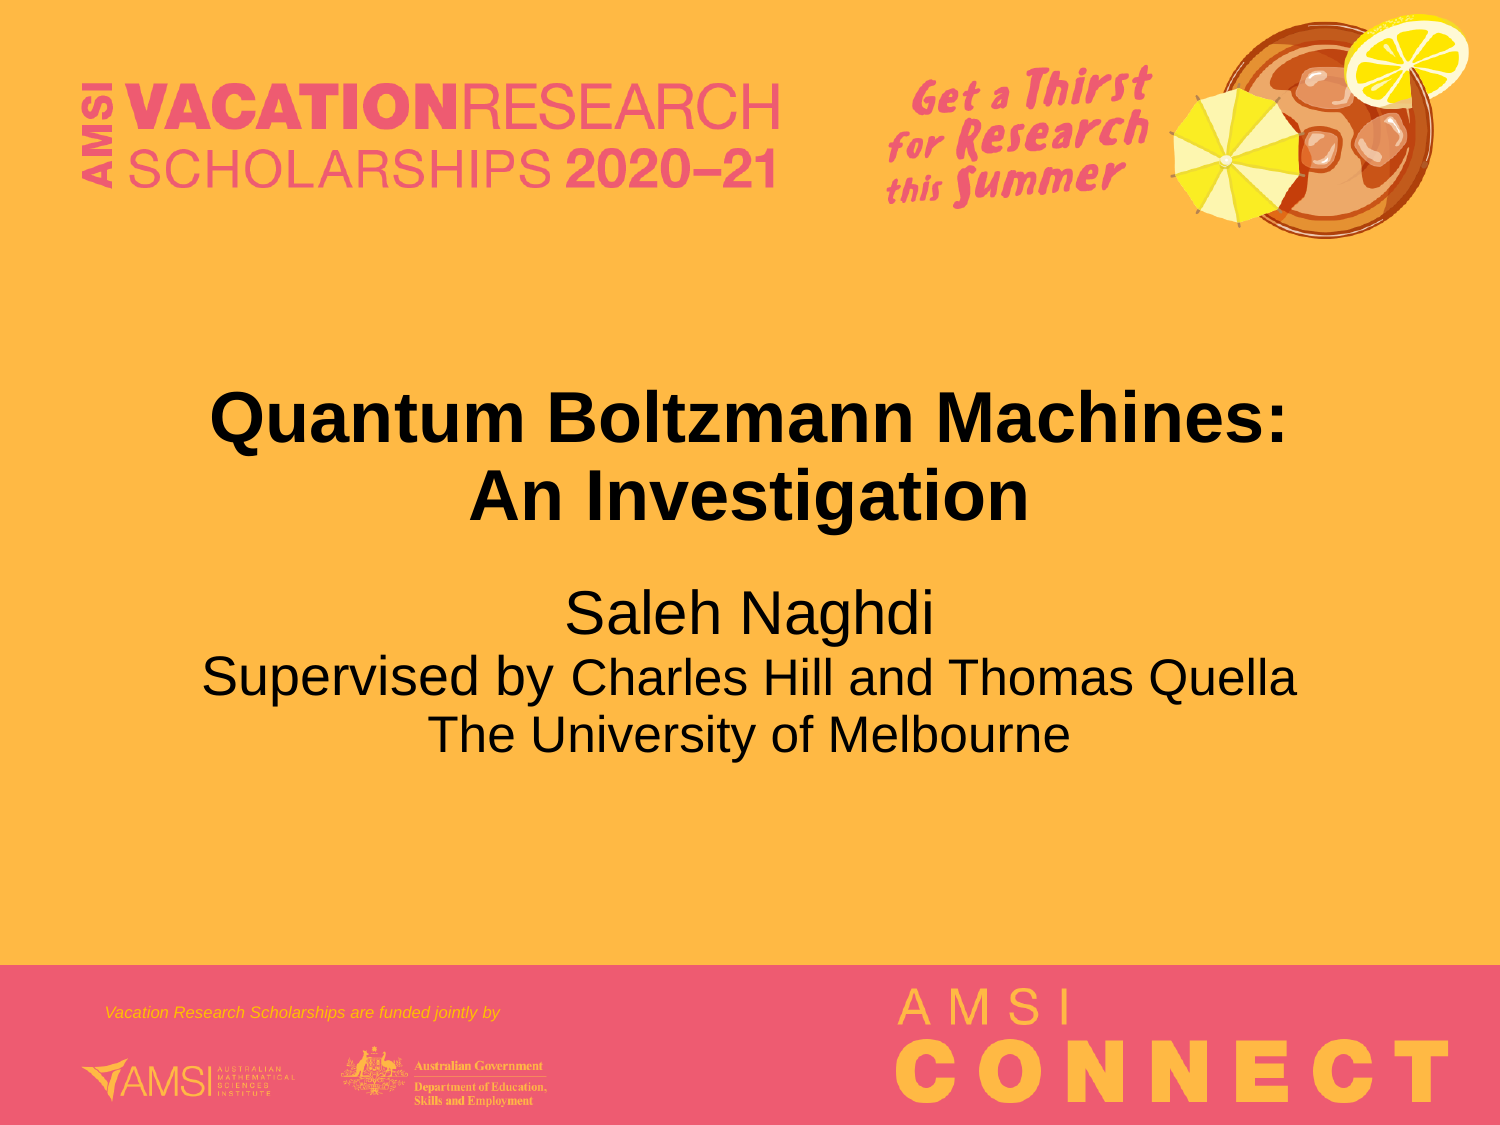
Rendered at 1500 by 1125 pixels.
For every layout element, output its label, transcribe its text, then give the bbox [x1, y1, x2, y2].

picture [0, 0, 1500, 1125]
text_box Vacation Research Scholarships are funded jointly by [64, 994, 545, 1030]
title Quantum Boltzmann Machines: An Investigation Saleh Naghdi Supervised by Charles Hill and Thomas Quella The University of Melbourne [184, 321, 1316, 833]
